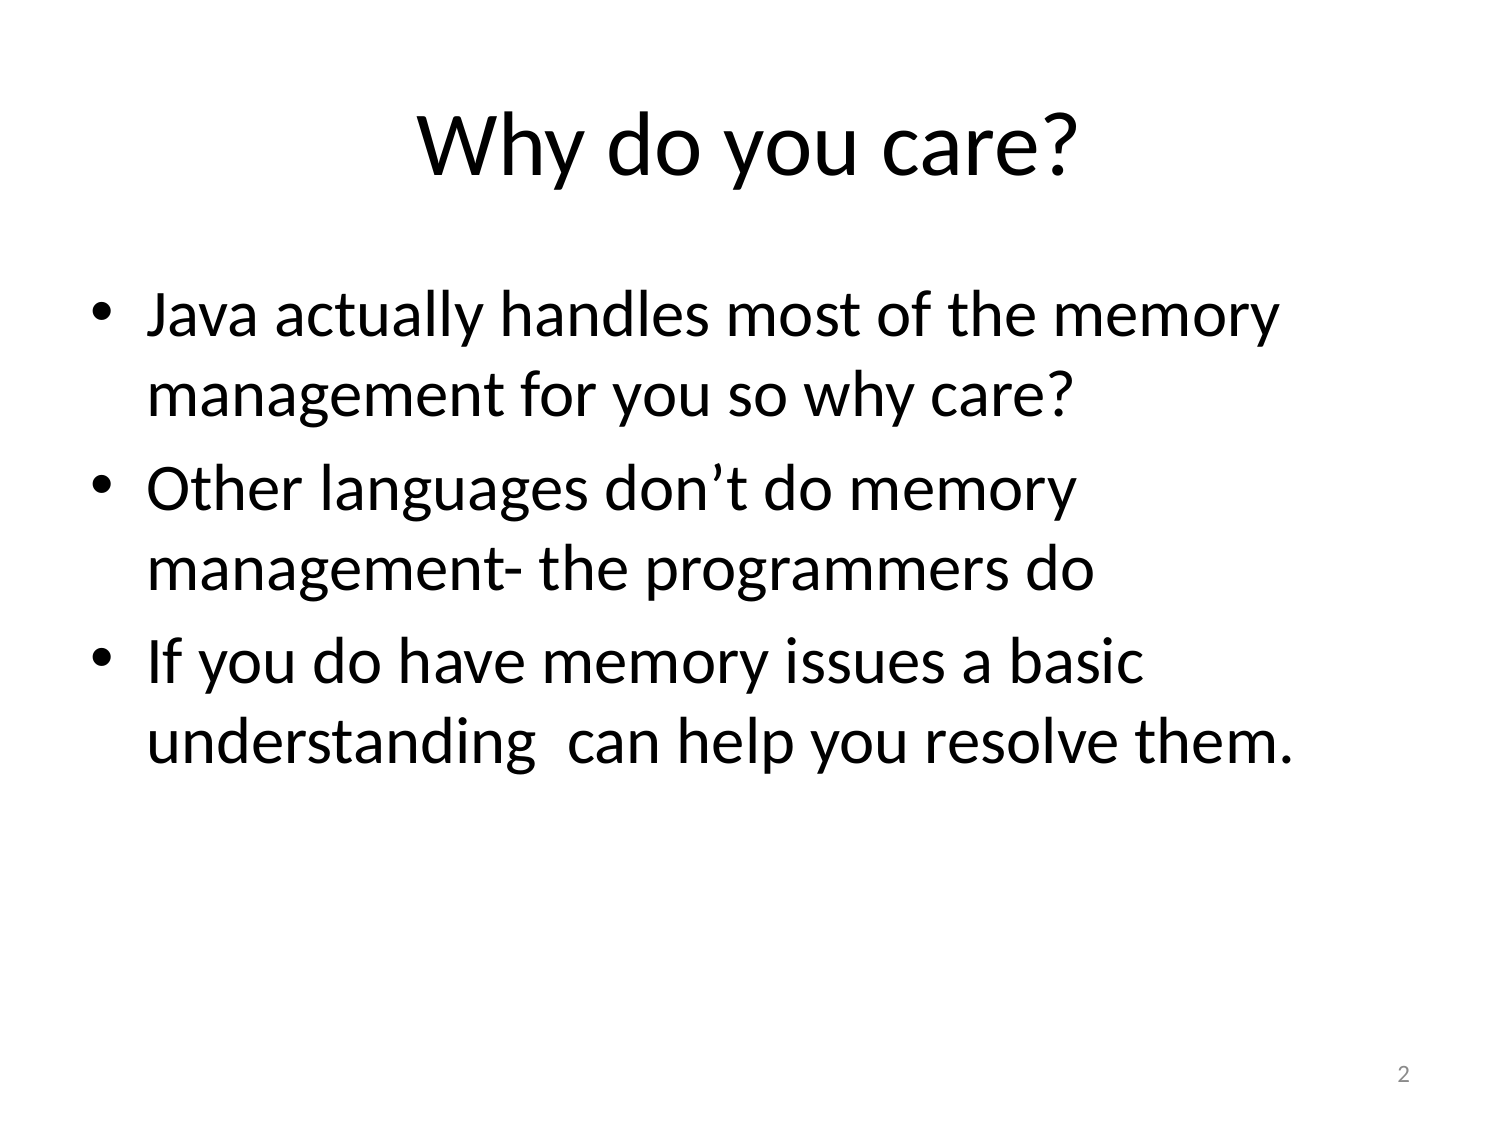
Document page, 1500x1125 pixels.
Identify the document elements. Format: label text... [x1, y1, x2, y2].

list Java actually handles most of the memory management for you so why care? Other languages don’t do memory management- the programmers do If you do have memory issues a basic understanding can help you resolve them. [75, 262, 1425, 1005]
slide_number 2 [1074, 1042, 1425, 1103]
title Why do you care? [75, 45, 1425, 233]
